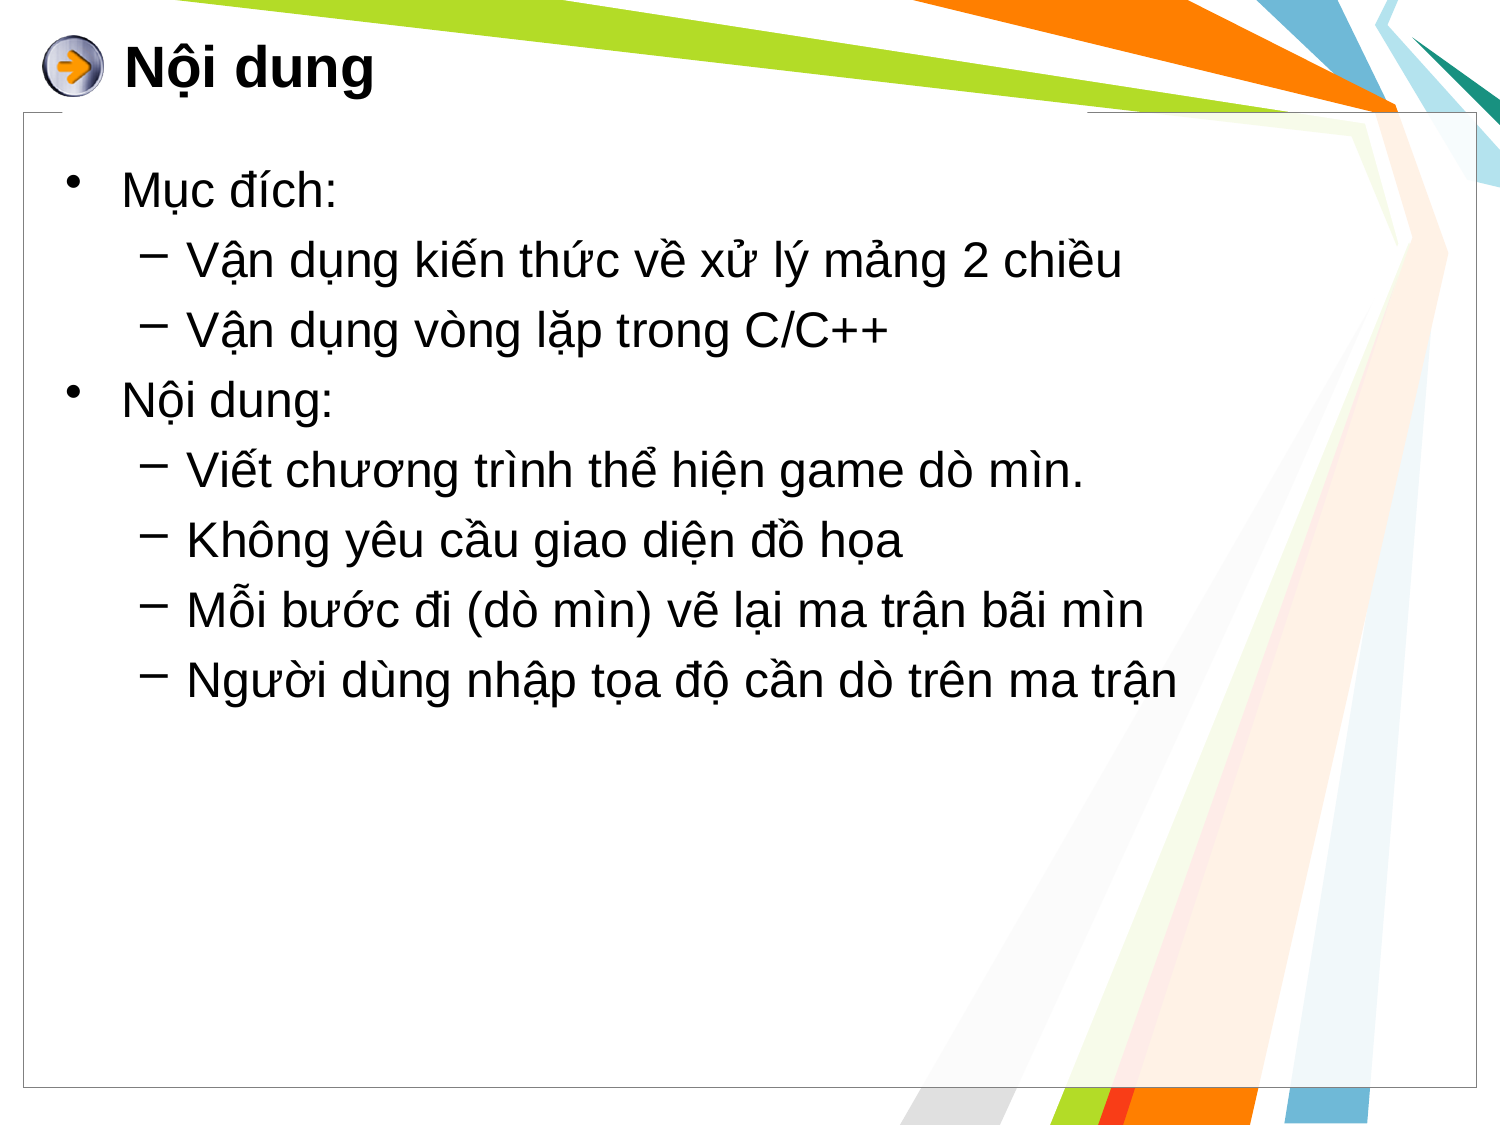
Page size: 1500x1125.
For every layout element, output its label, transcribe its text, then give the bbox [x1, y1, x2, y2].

list Mục đích: Vận dụng kiến thức về xử lý mảng 2 chiều Vận dụng vòng lặp trong C/C++ Nội dung: Viết chương trình thể hiện game dò mìn. Không yêu cầu giao diện đồ họa Mỗi bước đi (dò mìn) vẽ lại ma trận bãi mìn Người dùng nhập tọa độ cần dò trên ma trận [49, 149, 1457, 1076]
picture [42, 35, 104, 97]
title Nội dung [108, 12, 1476, 117]
